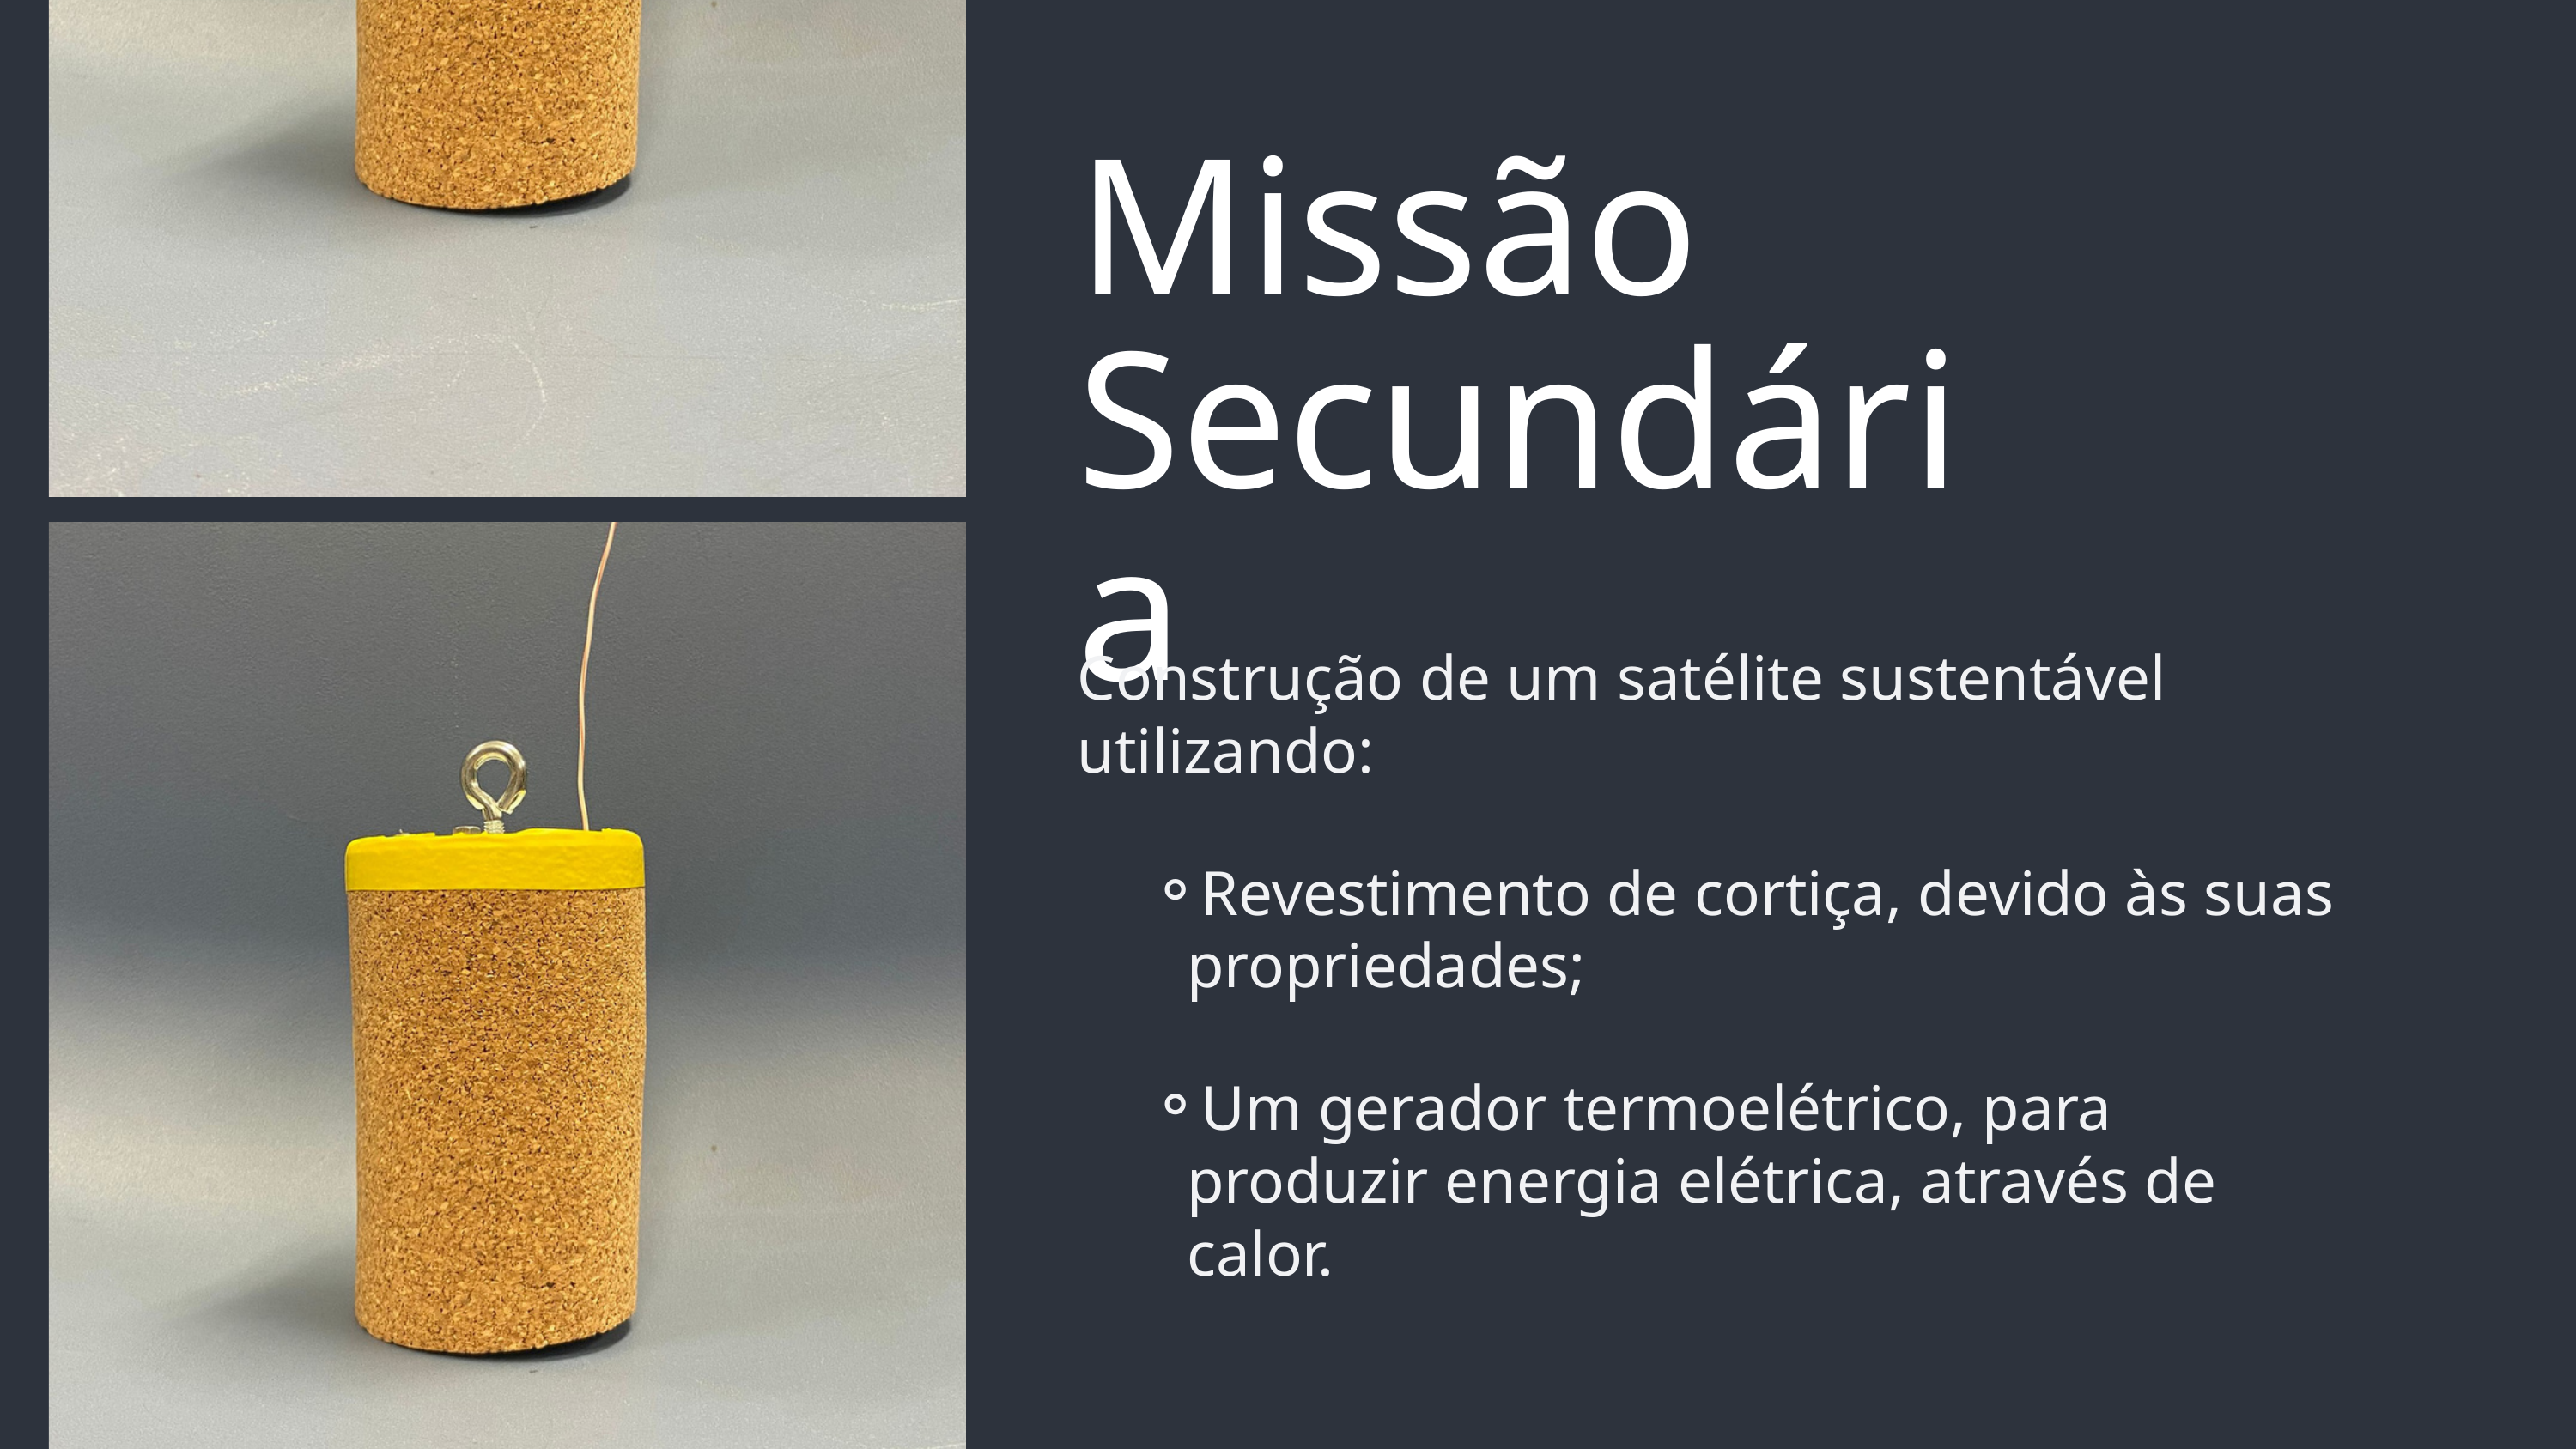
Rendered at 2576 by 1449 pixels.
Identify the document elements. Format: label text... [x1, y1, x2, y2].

text_box Missão Secundária [1077, 140, 2028, 639]
text_box Um gerador termoelétrico, para produzir energia elétrica, através de calor. [1077, 1069, 2357, 1288]
picture [48, 521, 967, 1449]
text_box Construção de um satélite sustentável utilizando: [1077, 639, 2357, 786]
picture [48, 0, 967, 497]
text_box Revestimento de cortiça, devido às suas propriedades; [1077, 854, 2357, 1001]
